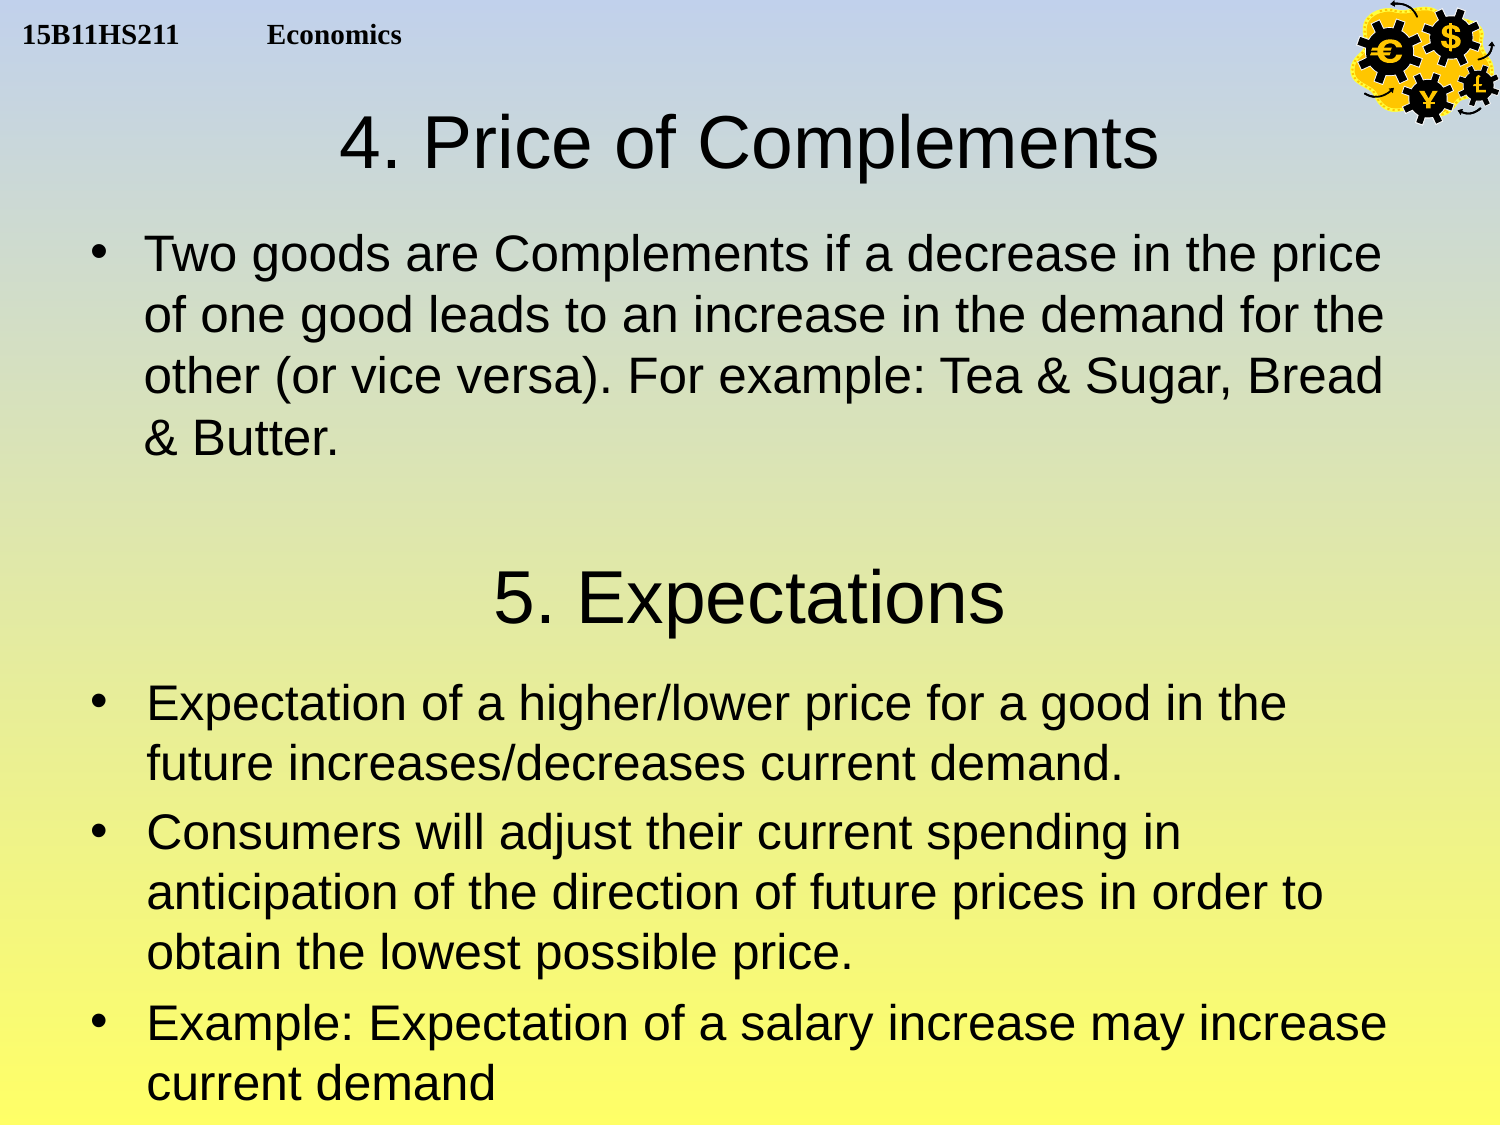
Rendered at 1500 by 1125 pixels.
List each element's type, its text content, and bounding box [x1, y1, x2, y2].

text_box Expectation of a higher/lower price for a good in the future increases/decreases current demand. Consumers will adjust their current spending in anticipation of the direction of future prices in order to obtain the lowest possible price. Example: Expectation of a salary increase may increase current demand [74, 662, 1425, 925]
title 4. Price of Complements [75, 45, 1425, 212]
text_box 5. Expectations [74, 500, 1425, 662]
list Two goods are Complements if a decrease in the price of one good leads to an increase in the demand for the other (or vice versa). For example: Tea & Sugar, Bread & Butter. [75, 212, 1425, 475]
